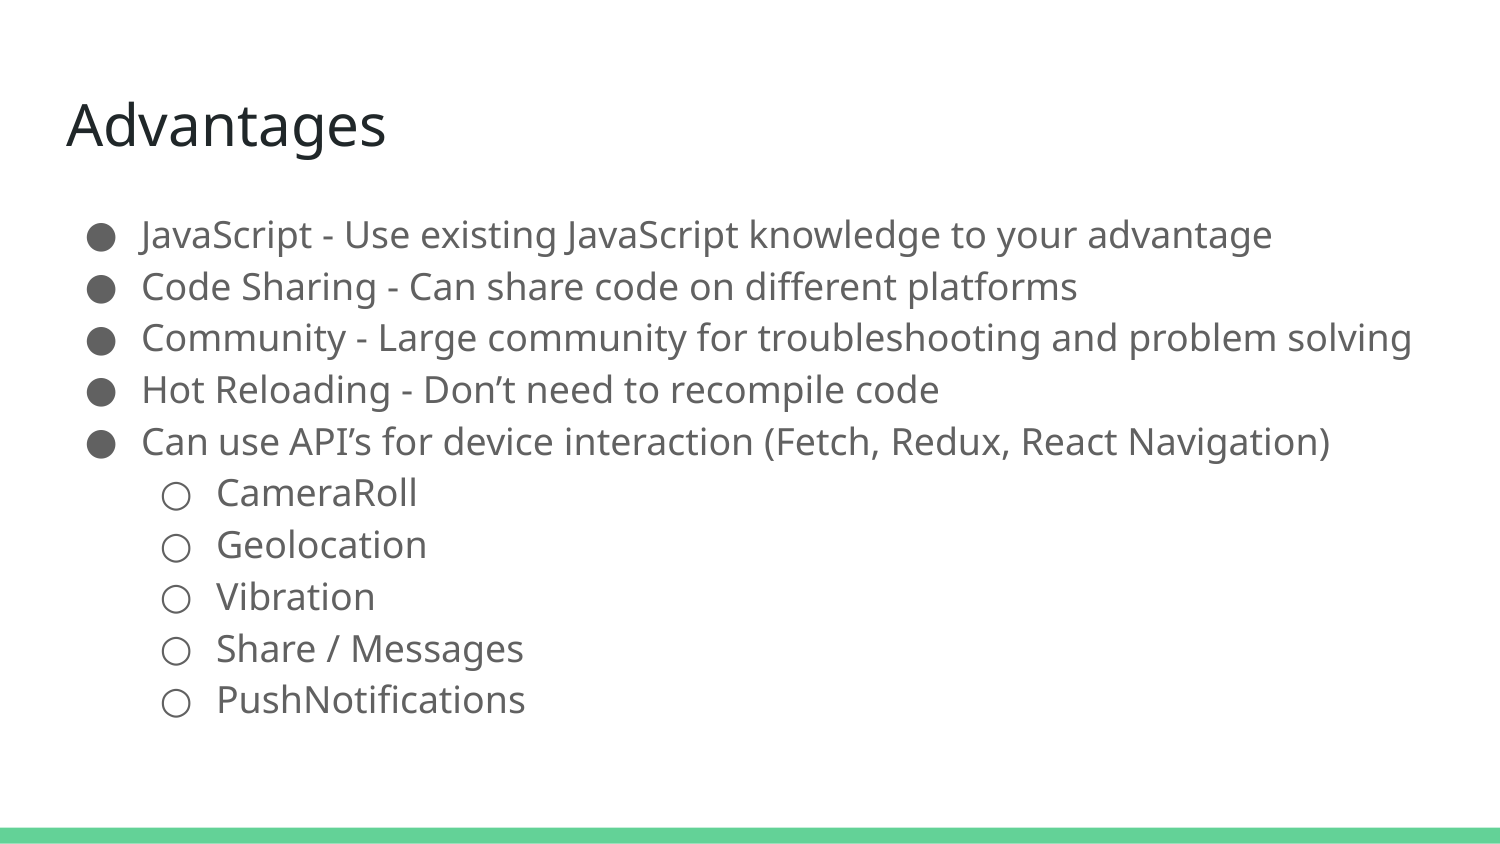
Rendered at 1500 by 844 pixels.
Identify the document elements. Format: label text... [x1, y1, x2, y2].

list JavaScript - Use existing JavaScript knowledge to your advantage Code Sharing - Can share code on different platforms Community - Large community for troubleshooting and problem solving Hot Reloading - Don’t need to recompile code Can use API’s for device interaction (Fetch, Redux, React Navigation) CameraRoll Geolocation Vibration Share / Messages PushNotifications [51, 189, 1449, 750]
title Advantages [51, 72, 1449, 167]
